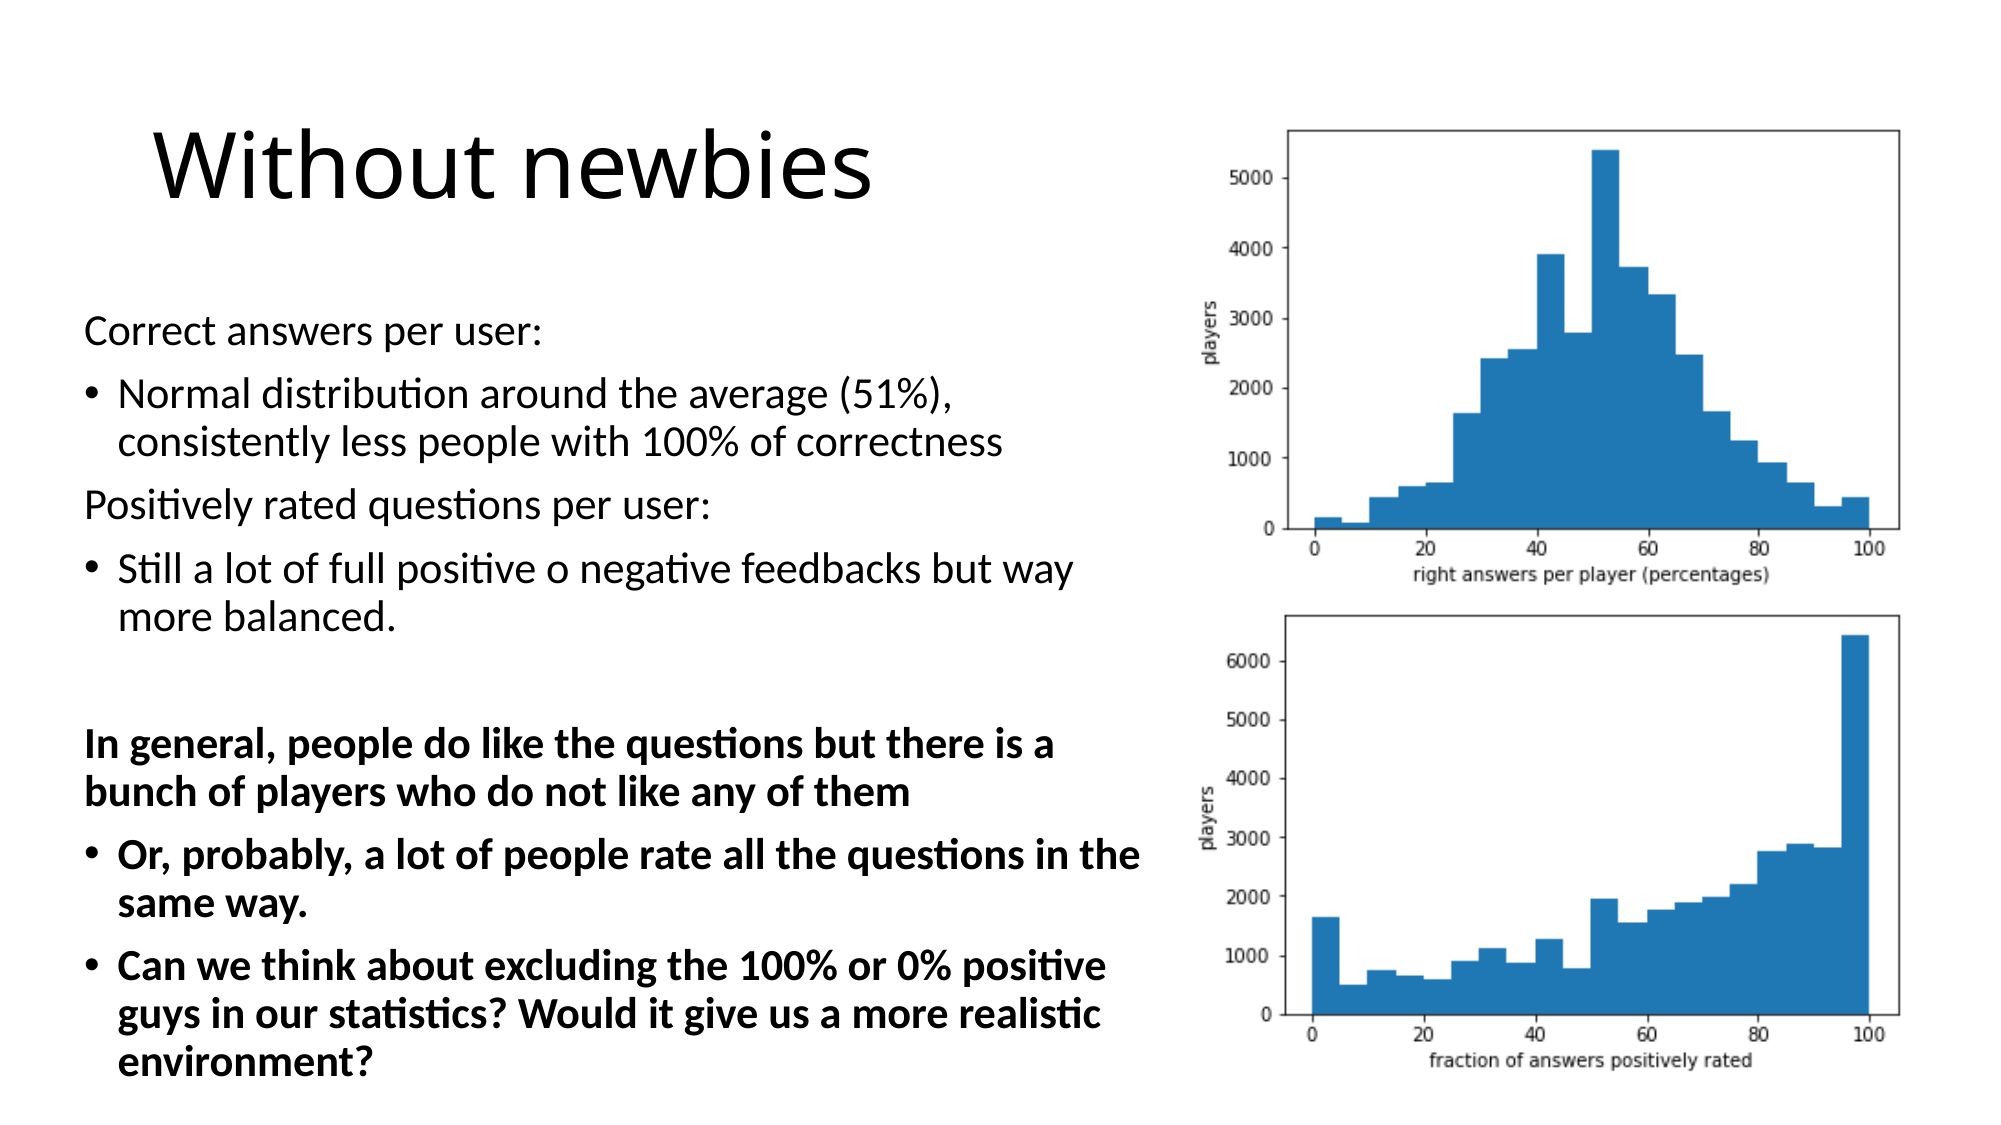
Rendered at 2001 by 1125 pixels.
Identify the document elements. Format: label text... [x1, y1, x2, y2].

picture [1186, 112, 1917, 1084]
list Correct answers per user: Normal distribution around the average (51%), consistently less people with 100% of correctness Positively rated questions per user: Still a lot of full positive o negative feedbacks but way more balanced. In general, people do like the questions but there is a bunch of players who do not like any of them Or, probably, a lot of people rate all the questions in the same way. Can we think about excluding the 100% or 0% positive guys in our statistics? Would it give us a more realistic environment? [69, 299, 1187, 1098]
title Without newbies [137, 59, 1863, 278]
